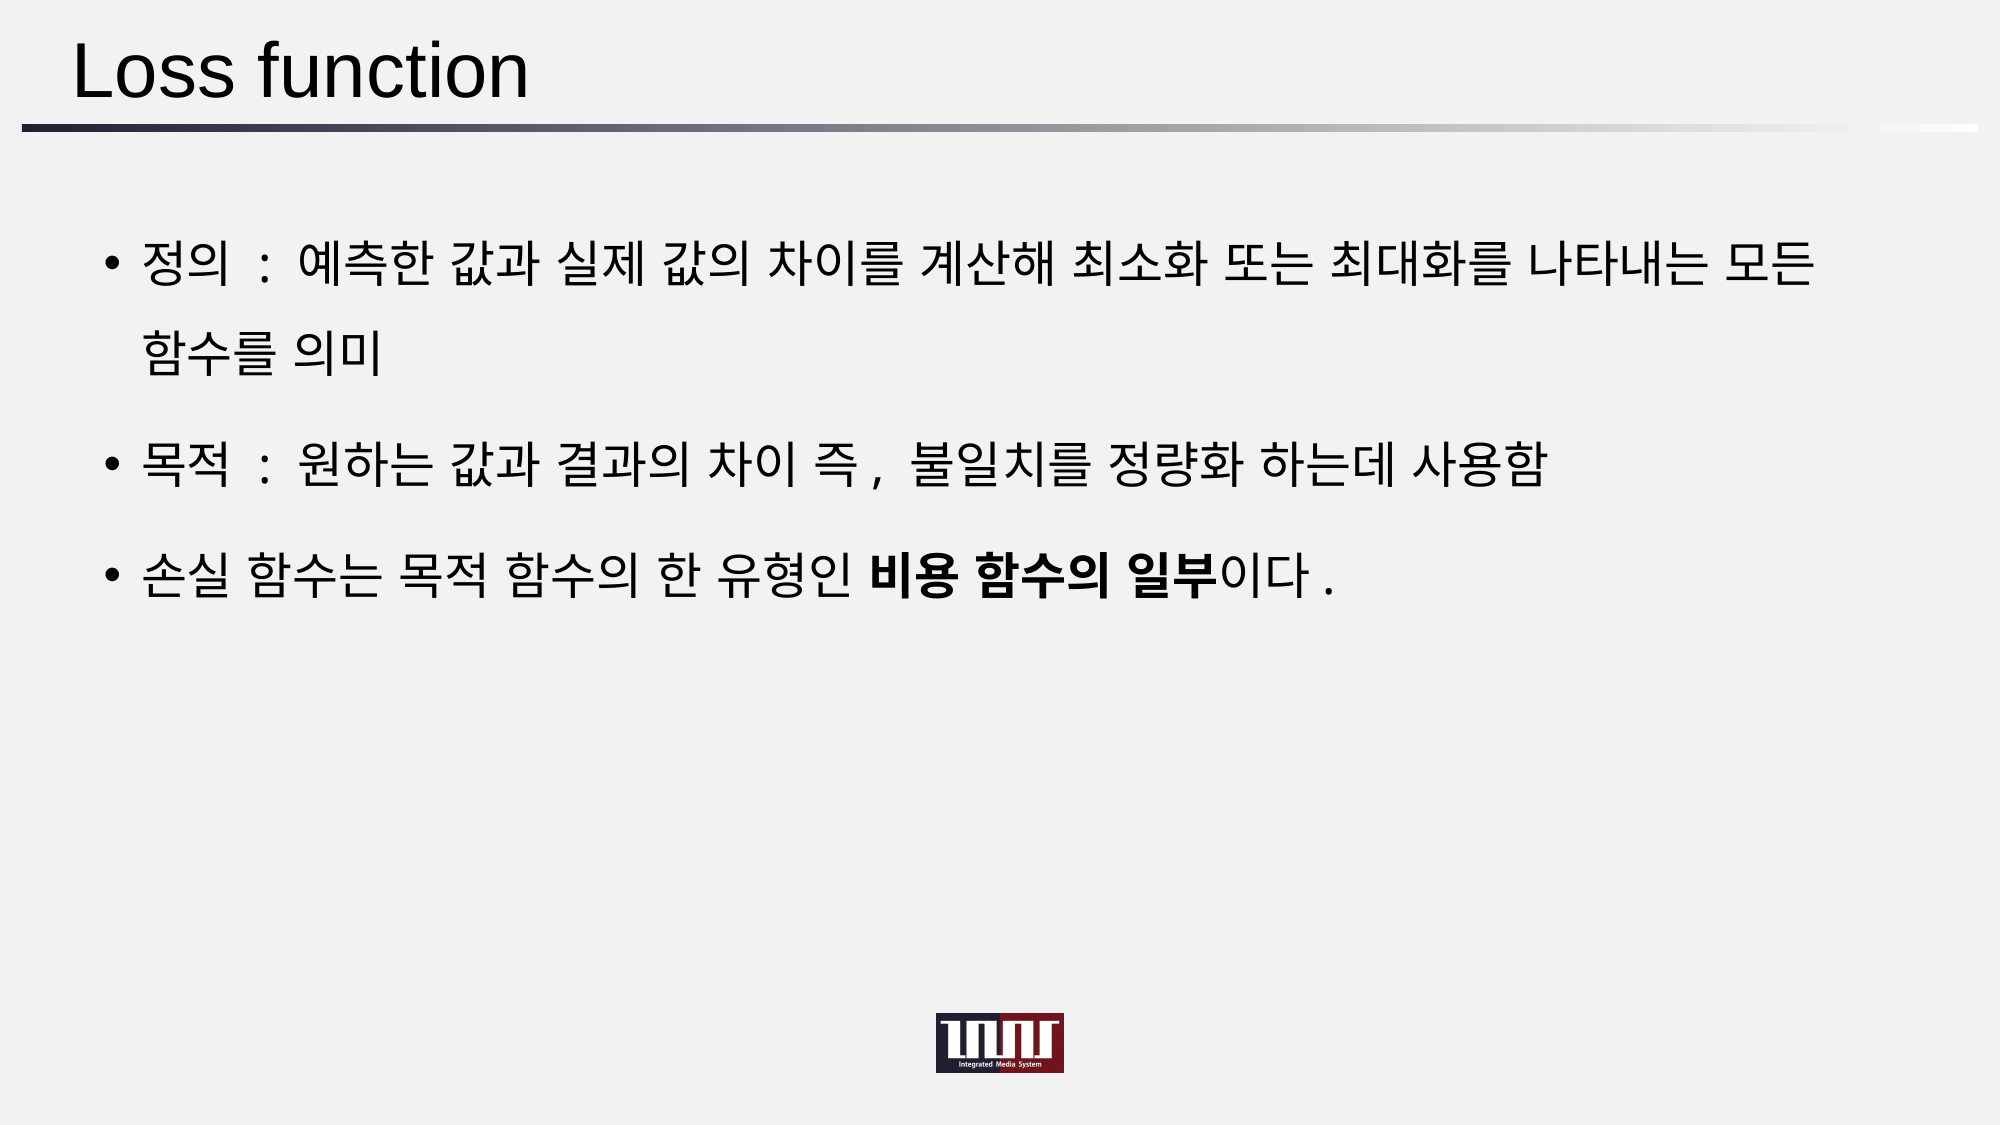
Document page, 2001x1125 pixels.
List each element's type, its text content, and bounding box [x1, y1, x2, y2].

picture [936, 1013, 1064, 1073]
list 정의 : 예측한 값과 실제 값의 차이를 계산해 최소화 또는 최대화를 나타내는 모든 함수를 의미 목적 : 원하는 값과 결과의 차이 즉, 불일치를 정량화 하는데 사용함 손실 함수는 목적 함수의 한 유형인 비용 함수의 일부이다. [88, 195, 1918, 985]
title Loss function [56, 22, 1951, 122]
